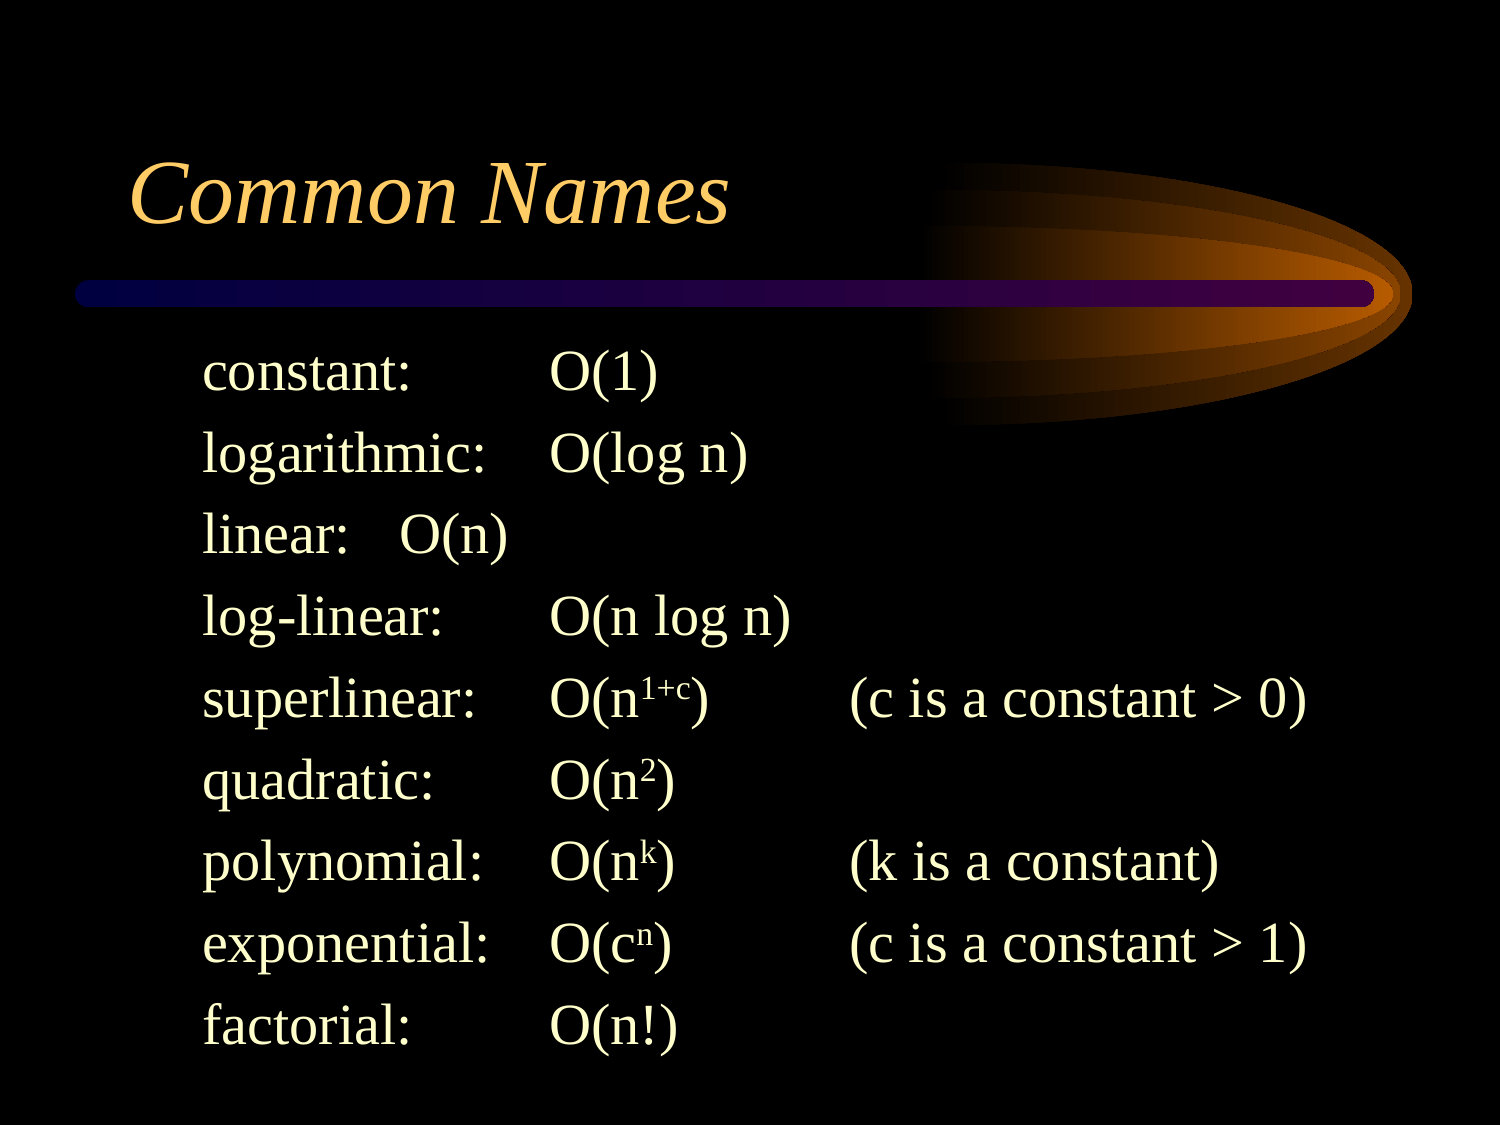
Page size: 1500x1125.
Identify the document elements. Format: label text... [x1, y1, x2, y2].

text_box constant: O(1) logarithmic: O(log n) linear: O(n) log-linear: O(n log n) superlinear: O(n1+c) (c is a constant > 0) quadratic: O(n2) polynomial: O(nk) (k is a constant) exponential: O(cn) (c is a constant > 1) factorial: O(n!) [112, 324, 1388, 1100]
title Common Names [112, 62, 1388, 250]
